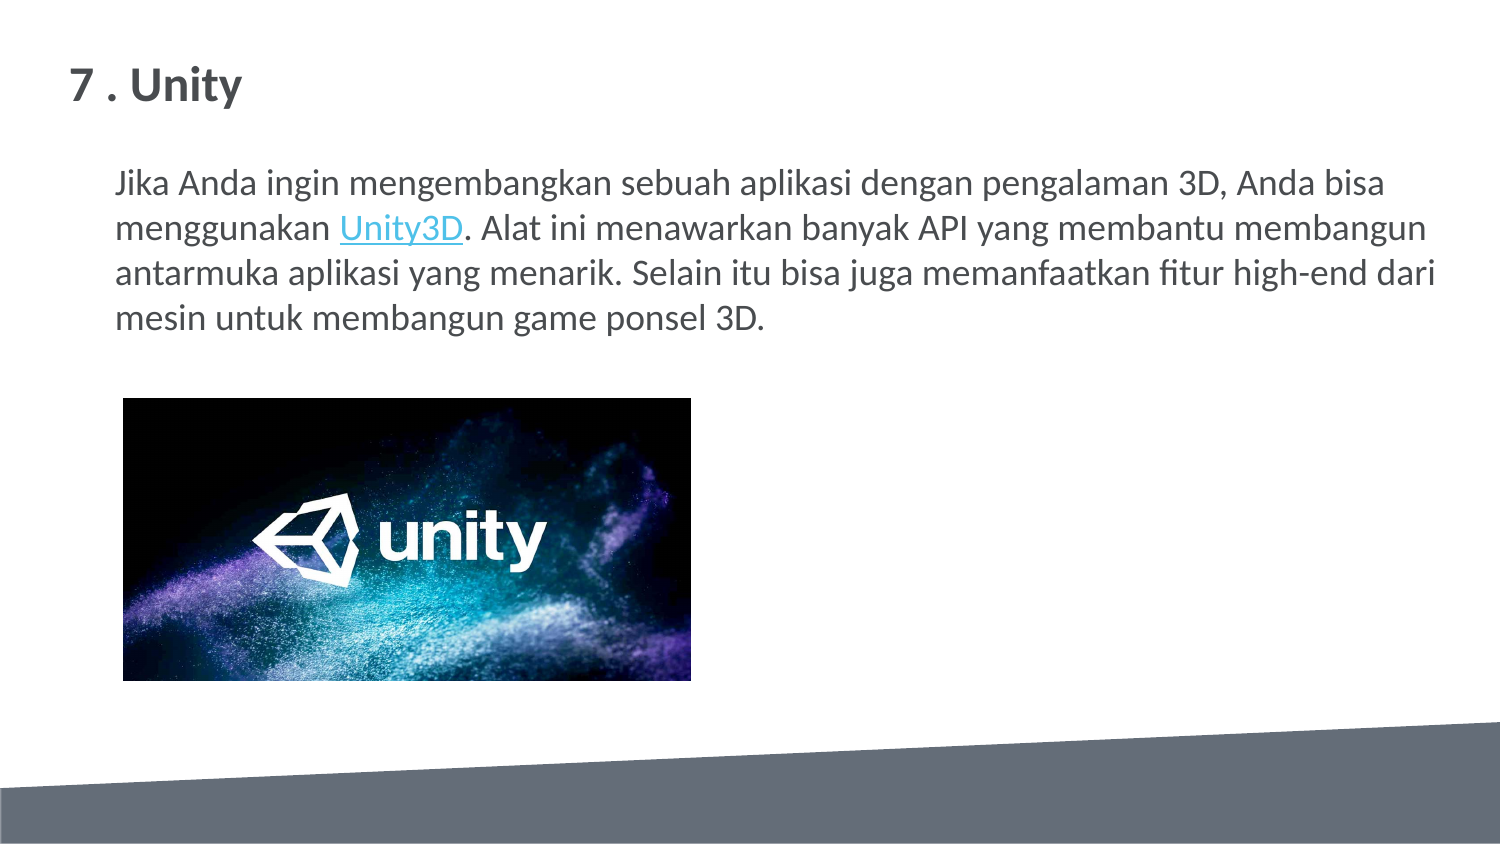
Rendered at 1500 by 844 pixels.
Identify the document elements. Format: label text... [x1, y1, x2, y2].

picture [0, 0, 1500, 788]
text_box Jika Anda ingin mengembangkan sebuah aplikasi dengan pengalaman 3D, Anda bisa menggunakan Unity3D. Alat ini menawarkan banyak API yang membantu membangun antarmuka aplikasi yang menarik. Selain itu bisa juga memanfaatkan fitur high-end dari mesin untuk membangun game ponsel 3D. [100, 150, 1483, 345]
text_box 7 . Unity [54, 43, 258, 119]
